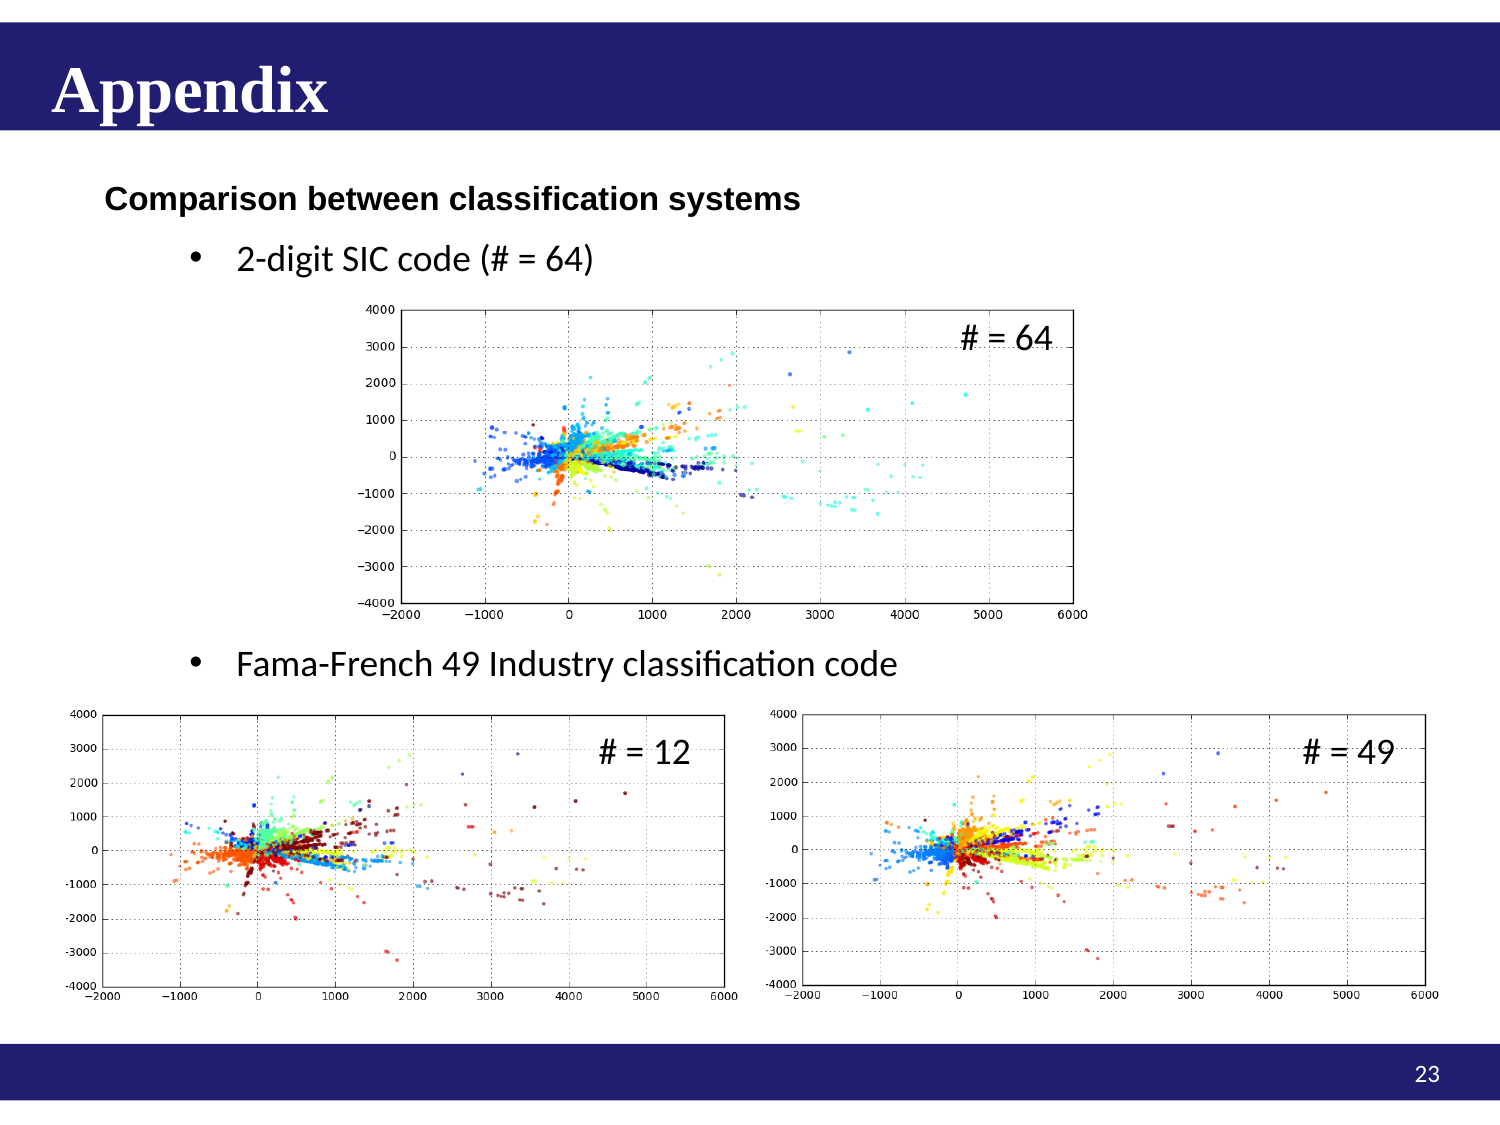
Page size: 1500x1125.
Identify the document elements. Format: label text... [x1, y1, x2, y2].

text_box Appendix [36, 38, 345, 134]
picture [766, 702, 1440, 1005]
text_box Comparison between classification systems [89, 161, 1426, 225]
text_box 2-digit SIC code (# = 64) Fama-French 49 Industry classification code [174, 227, 1397, 692]
picture [358, 297, 1094, 626]
picture [66, 704, 740, 1004]
slide_number 23 [1059, 1042, 1456, 1103]
